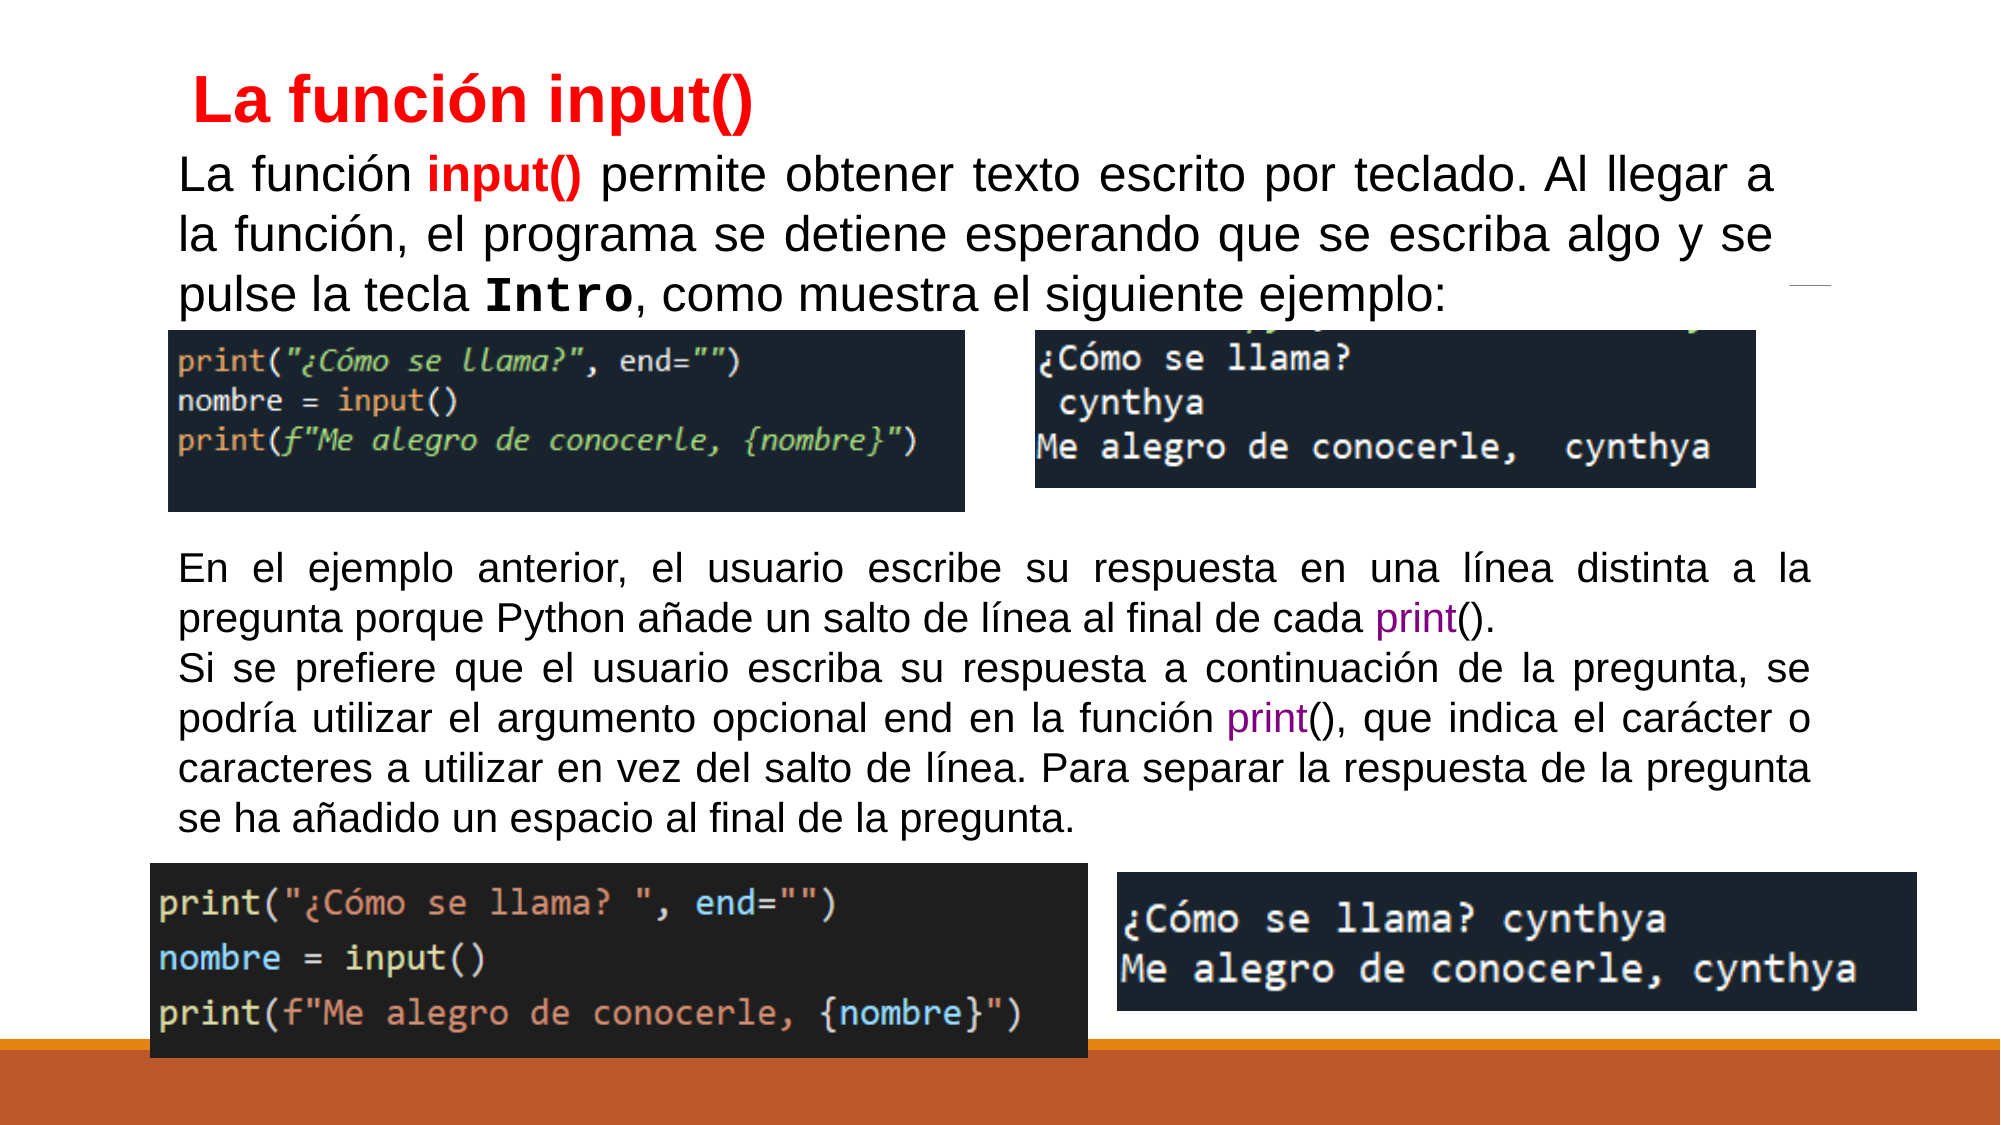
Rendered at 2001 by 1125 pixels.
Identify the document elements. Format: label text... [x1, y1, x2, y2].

picture [1034, 330, 1756, 489]
picture [149, 862, 1088, 1058]
picture [1116, 872, 1918, 1012]
text_box En el ejemplo anterior, el usuario escribe su respuesta en una línea distinta a la pregunta porque Python añade un salto de línea al final de cada print(). Si se prefiere que el usuario escriba su respuesta a continuación de la pregunta, se podría utilizar el argumento opcional end en la función print(), que indica el carácter o caracteres a utilizar en vez del salto de línea. Para separar la respuesta de la pregunta se ha añadido un espacio al final de la pregunta. [163, 532, 1827, 848]
picture [167, 330, 966, 513]
text_box La función input() [192, 45, 1183, 147]
text_box La función input() permite obtener texto escrito por teclado. Al llegar a la función, el programa se detiene esperando que se escriba algo y se pulse la tecla Intro, como muestra el siguiente ejemplo: [163, 133, 1790, 329]
